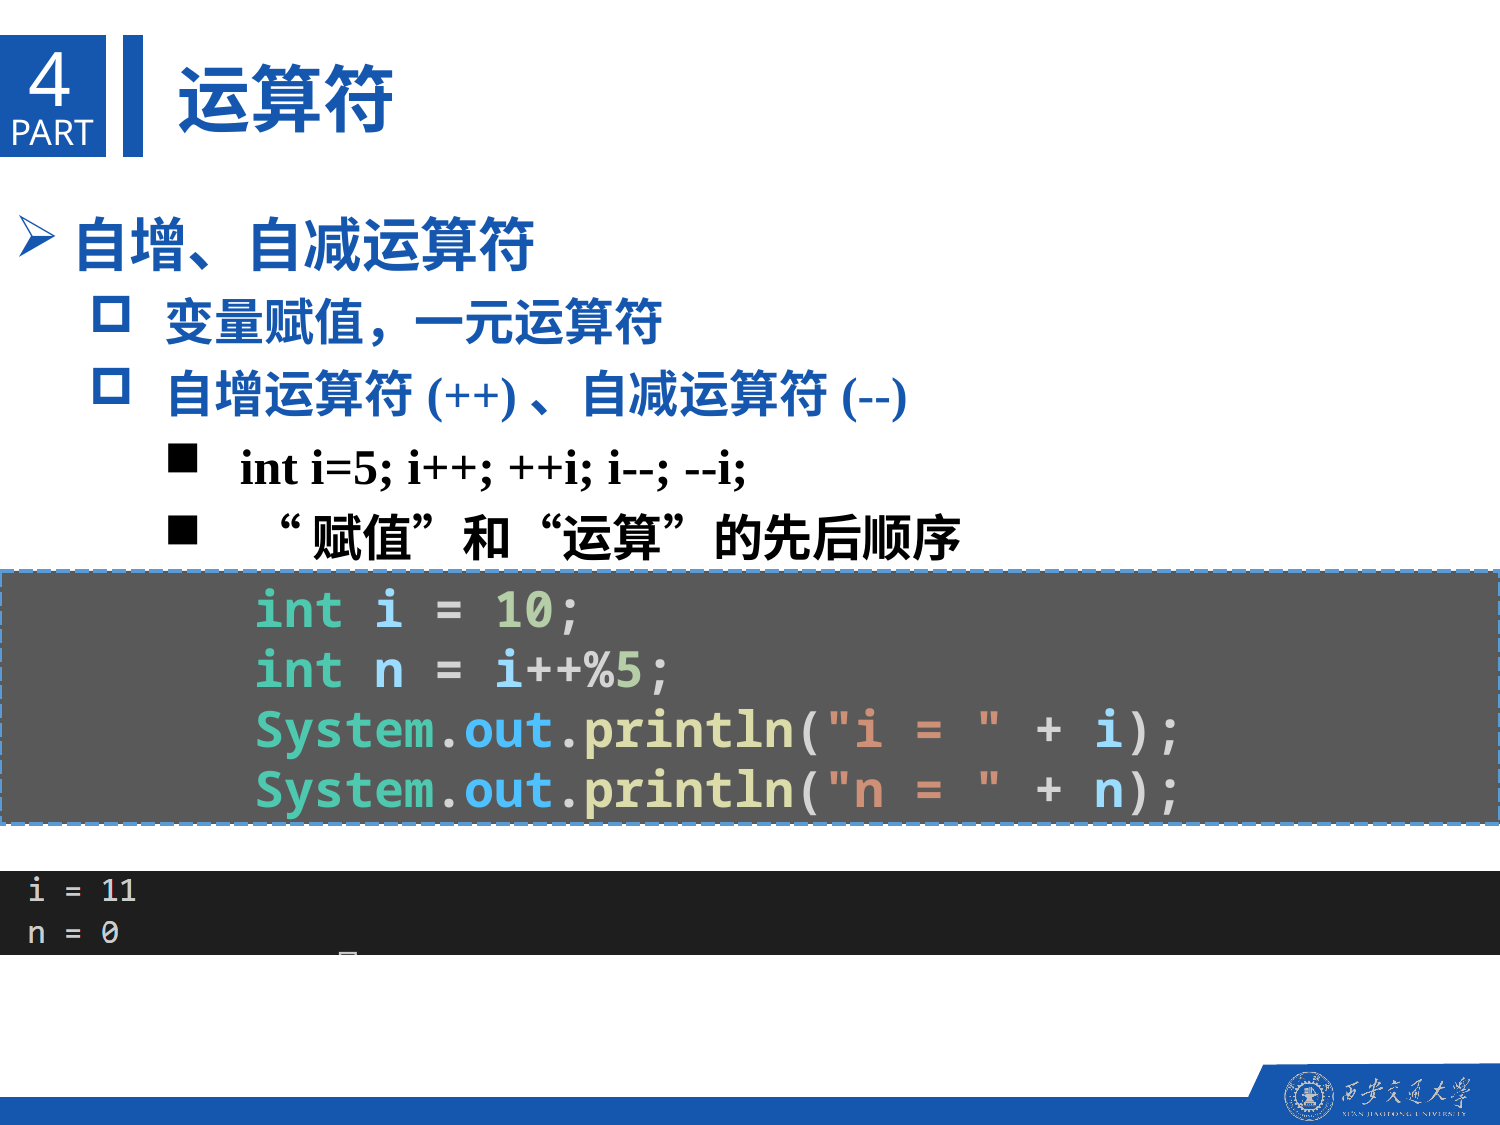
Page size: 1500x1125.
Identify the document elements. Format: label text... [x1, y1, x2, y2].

text_box 4 [14, 23, 87, 129]
text_box PART [9, 109, 95, 153]
text_box 自增、自减运算符 变量赋值，一元运算符 自增运算符(++)、自减运算符(--) int i=5; i++; ++i; i--; --i; “赋值”和“运算”的先后顺序 [0, 187, 1500, 570]
text_box int i = 10; int n = i++%5; System.out.println("i = " + i); System.out.println("n = " + n); [0, 570, 1500, 825]
picture [0, 871, 1500, 955]
text_box 运算符 [163, 45, 412, 149]
